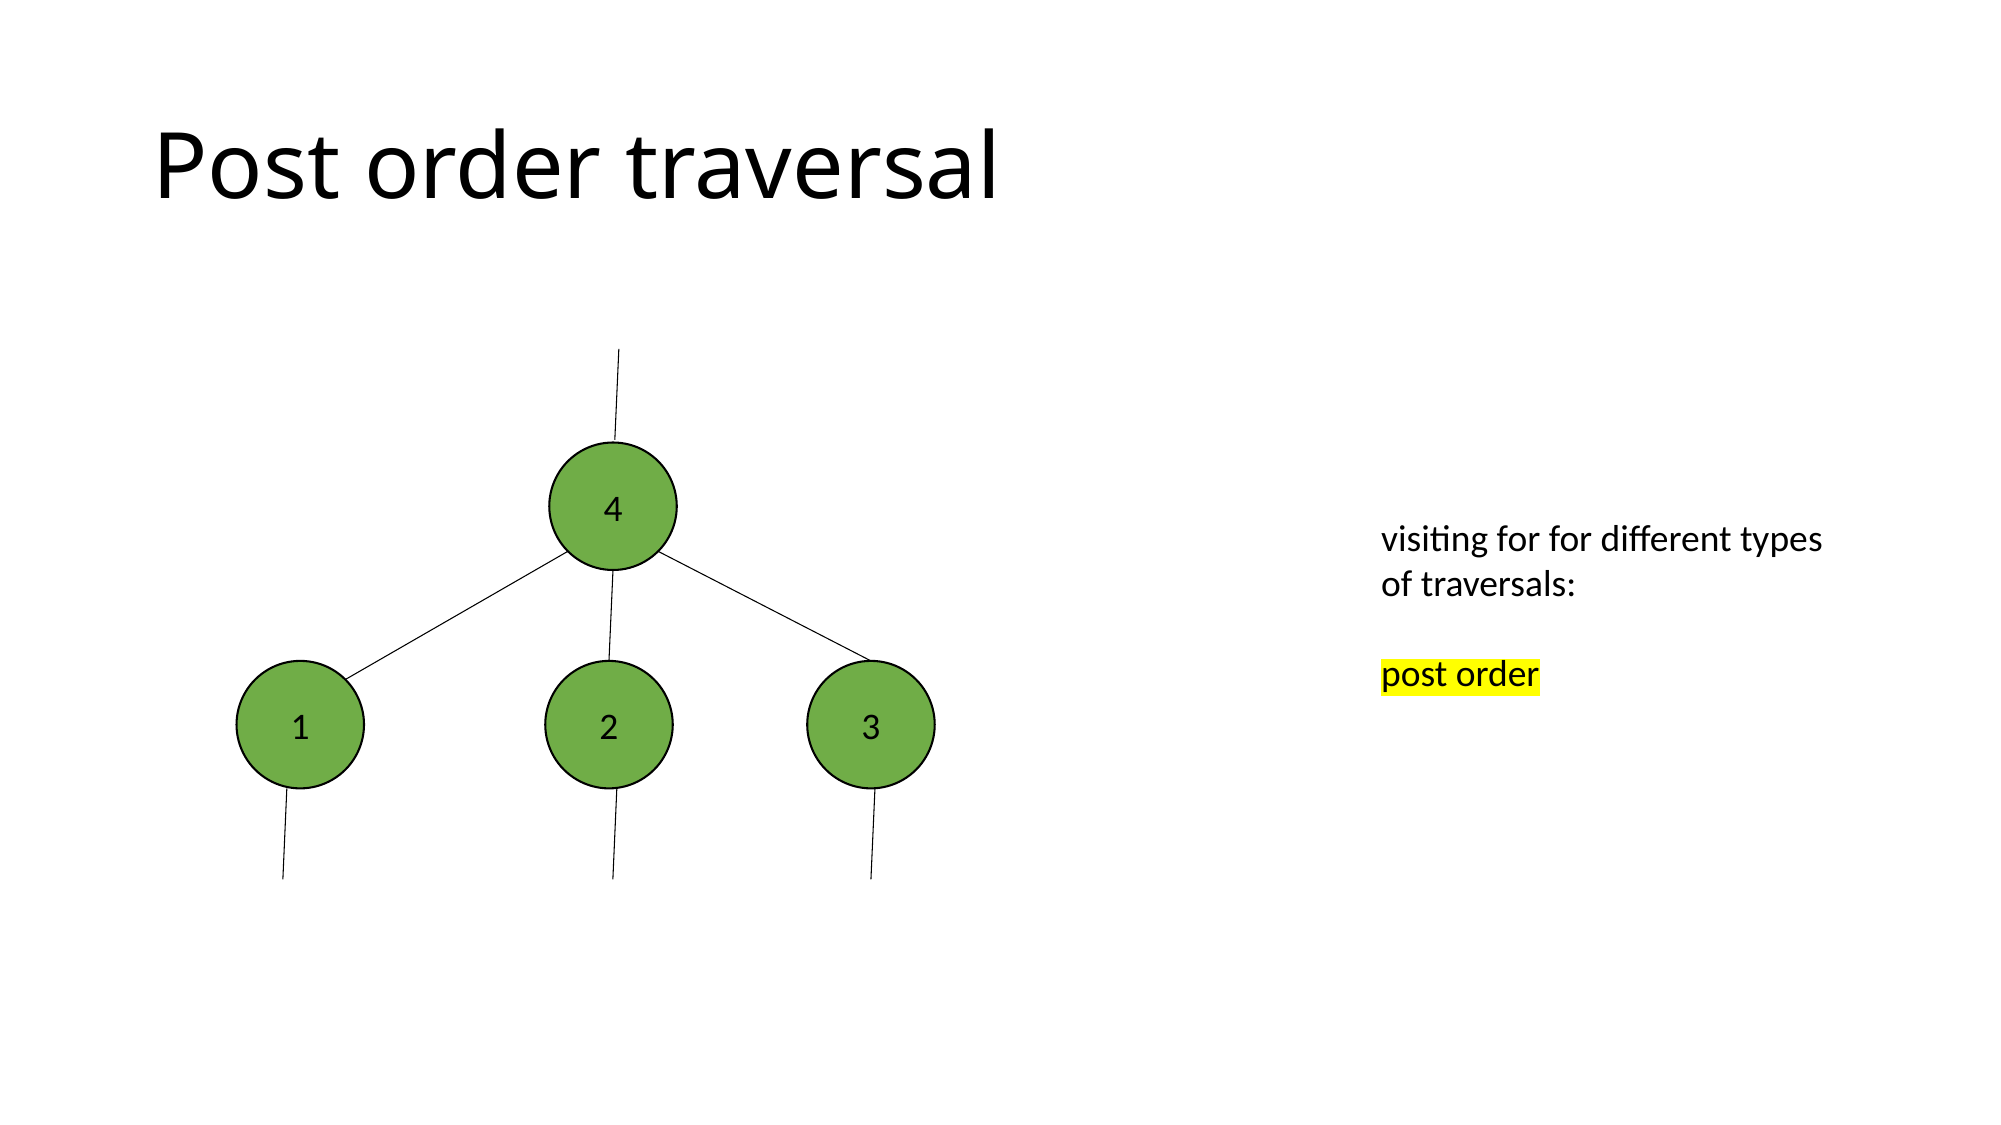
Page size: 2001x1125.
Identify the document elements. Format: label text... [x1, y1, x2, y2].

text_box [612, 788, 617, 880]
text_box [345, 551, 568, 680]
text_box 2 [544, 659, 674, 790]
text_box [870, 788, 875, 880]
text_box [282, 788, 287, 880]
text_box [614, 348, 619, 440]
title Post order traversal [137, 59, 1863, 278]
text_box visiting for for different types of traversals: post order [1366, 506, 1839, 702]
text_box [608, 569, 613, 661]
text_box 4 [548, 441, 678, 572]
text_box 3 [806, 659, 936, 790]
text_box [658, 551, 871, 661]
text_box 1 [235, 659, 366, 790]
